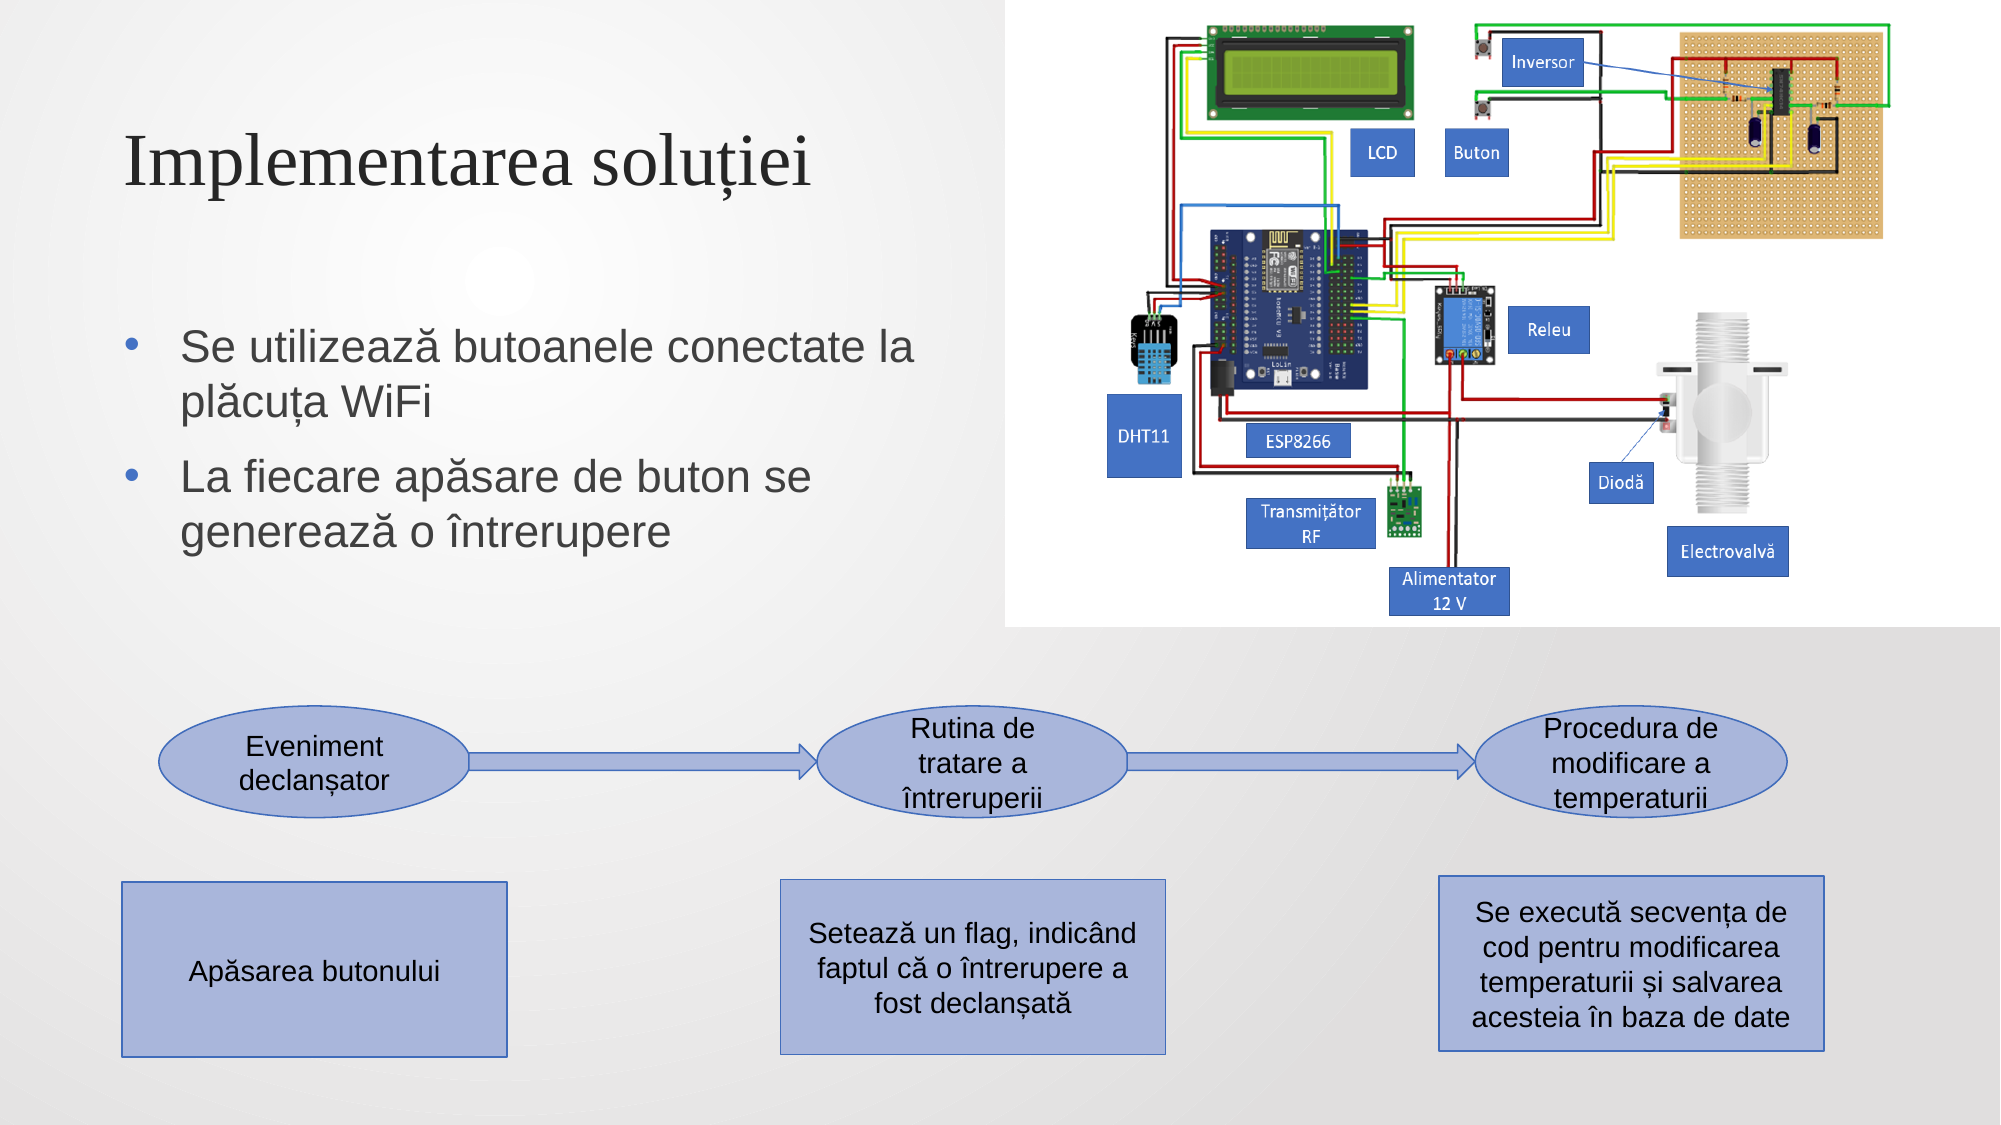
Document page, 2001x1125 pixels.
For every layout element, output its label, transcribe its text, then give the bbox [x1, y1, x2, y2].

text_box [468, 743, 818, 780]
text_box Eveniment declanșator [158, 705, 469, 819]
text_box Procedura de modificare a temperaturii [1474, 705, 1788, 819]
text_box [1126, 743, 1476, 780]
text_box Se execută secvența de cod pentru modificarea temperaturii și salvarea acesteia în baza de date [1438, 875, 1825, 1052]
list Se utilizează butoanele conectate la plăcuța WiFi La fiecare apăsare de buton se generează o întrerupere [108, 309, 1004, 877]
title Implementarea soluției [108, 102, 1000, 309]
text_box Rutina de tratare a întreruperii [816, 705, 1128, 819]
text_box Setează un flag, indicând faptul că o întrerupere a fost declanșată [780, 879, 1166, 1055]
text_box Apăsarea butonului [121, 881, 508, 1058]
picture [1005, 0, 2000, 628]
